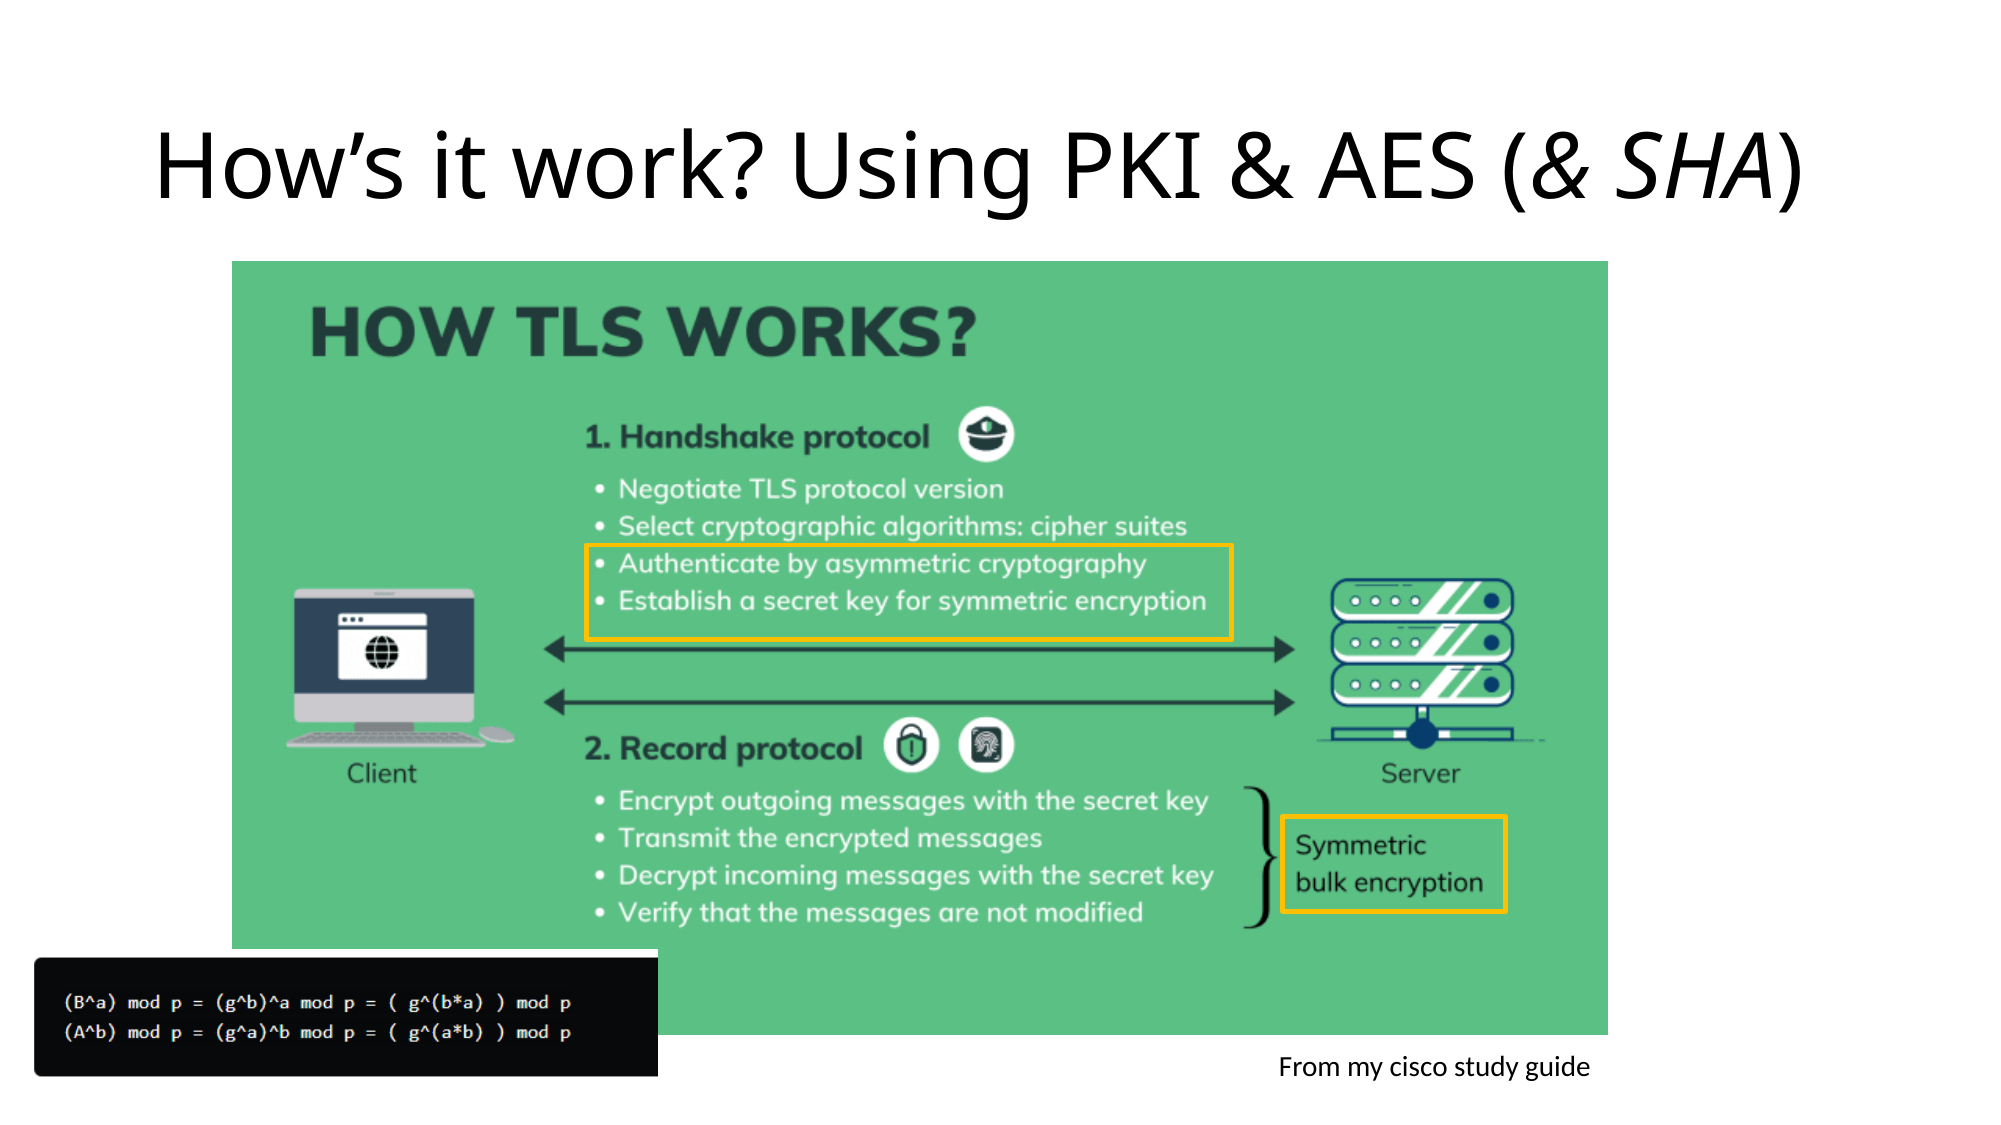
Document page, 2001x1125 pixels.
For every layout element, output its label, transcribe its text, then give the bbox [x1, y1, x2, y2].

title How’s it work? Using PKI & AES (& SHA) [137, 59, 1863, 278]
picture [33, 261, 1608, 1079]
text_box From my cisco study guide [1263, 1039, 1607, 1090]
